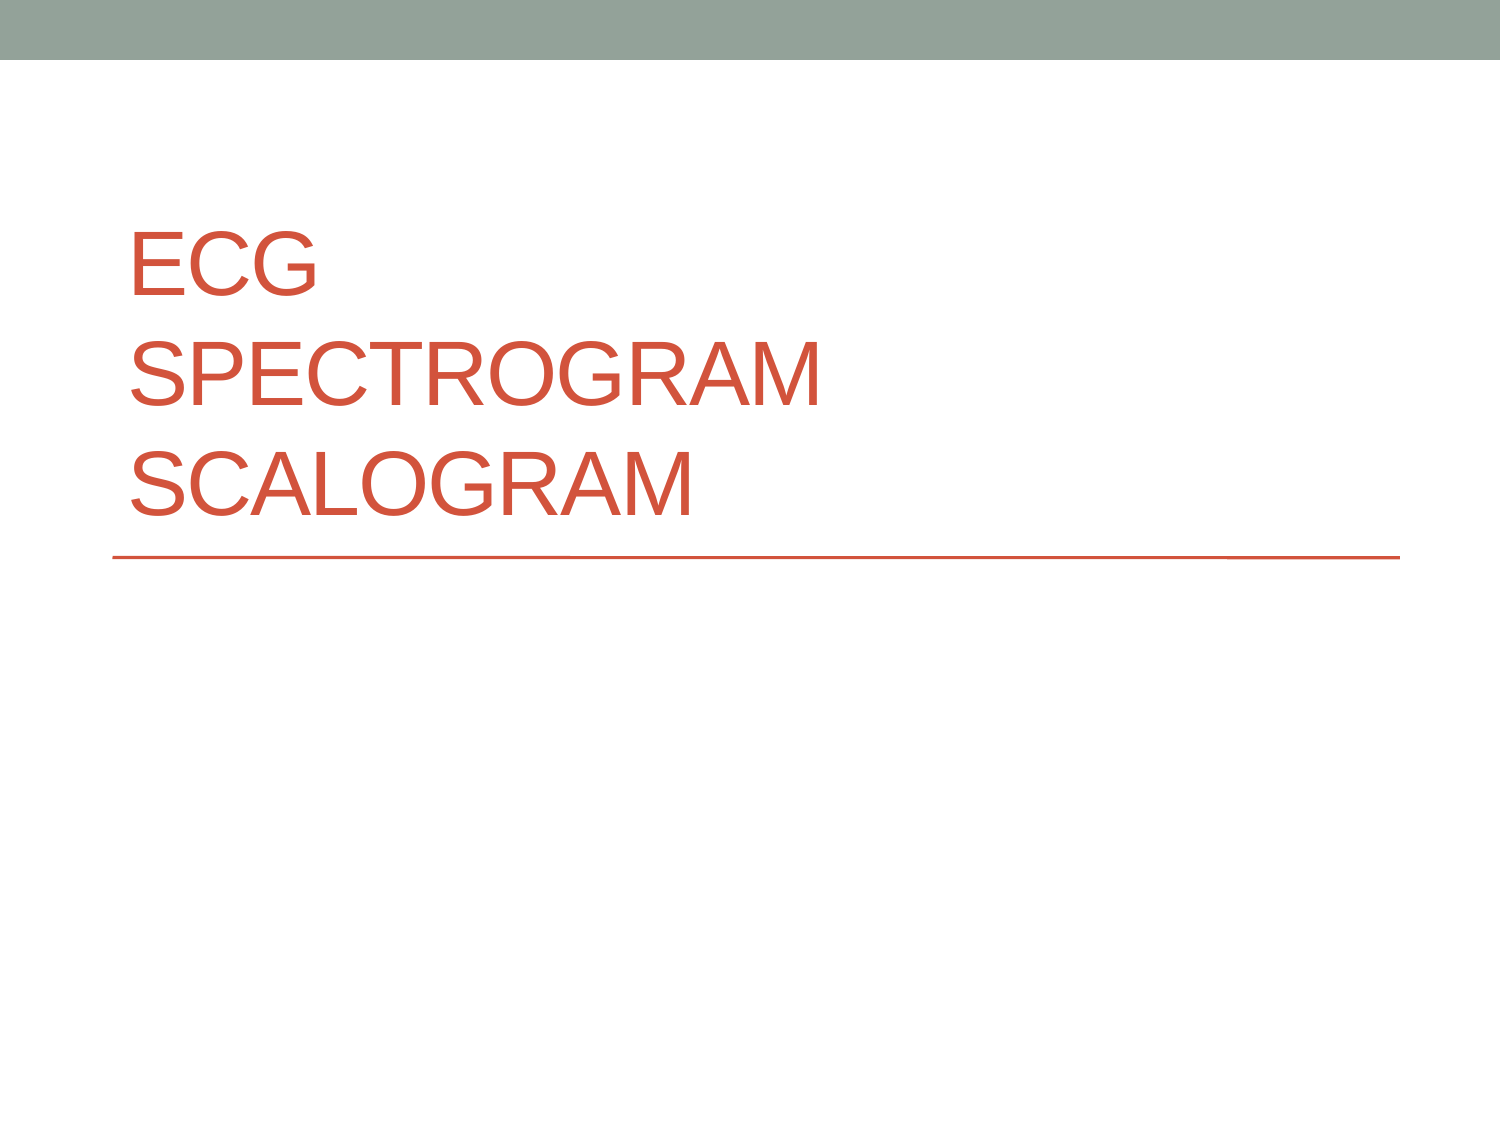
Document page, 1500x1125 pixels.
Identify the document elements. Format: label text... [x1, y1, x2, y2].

title ECG spectrogram scalogram [112, 137, 1400, 542]
